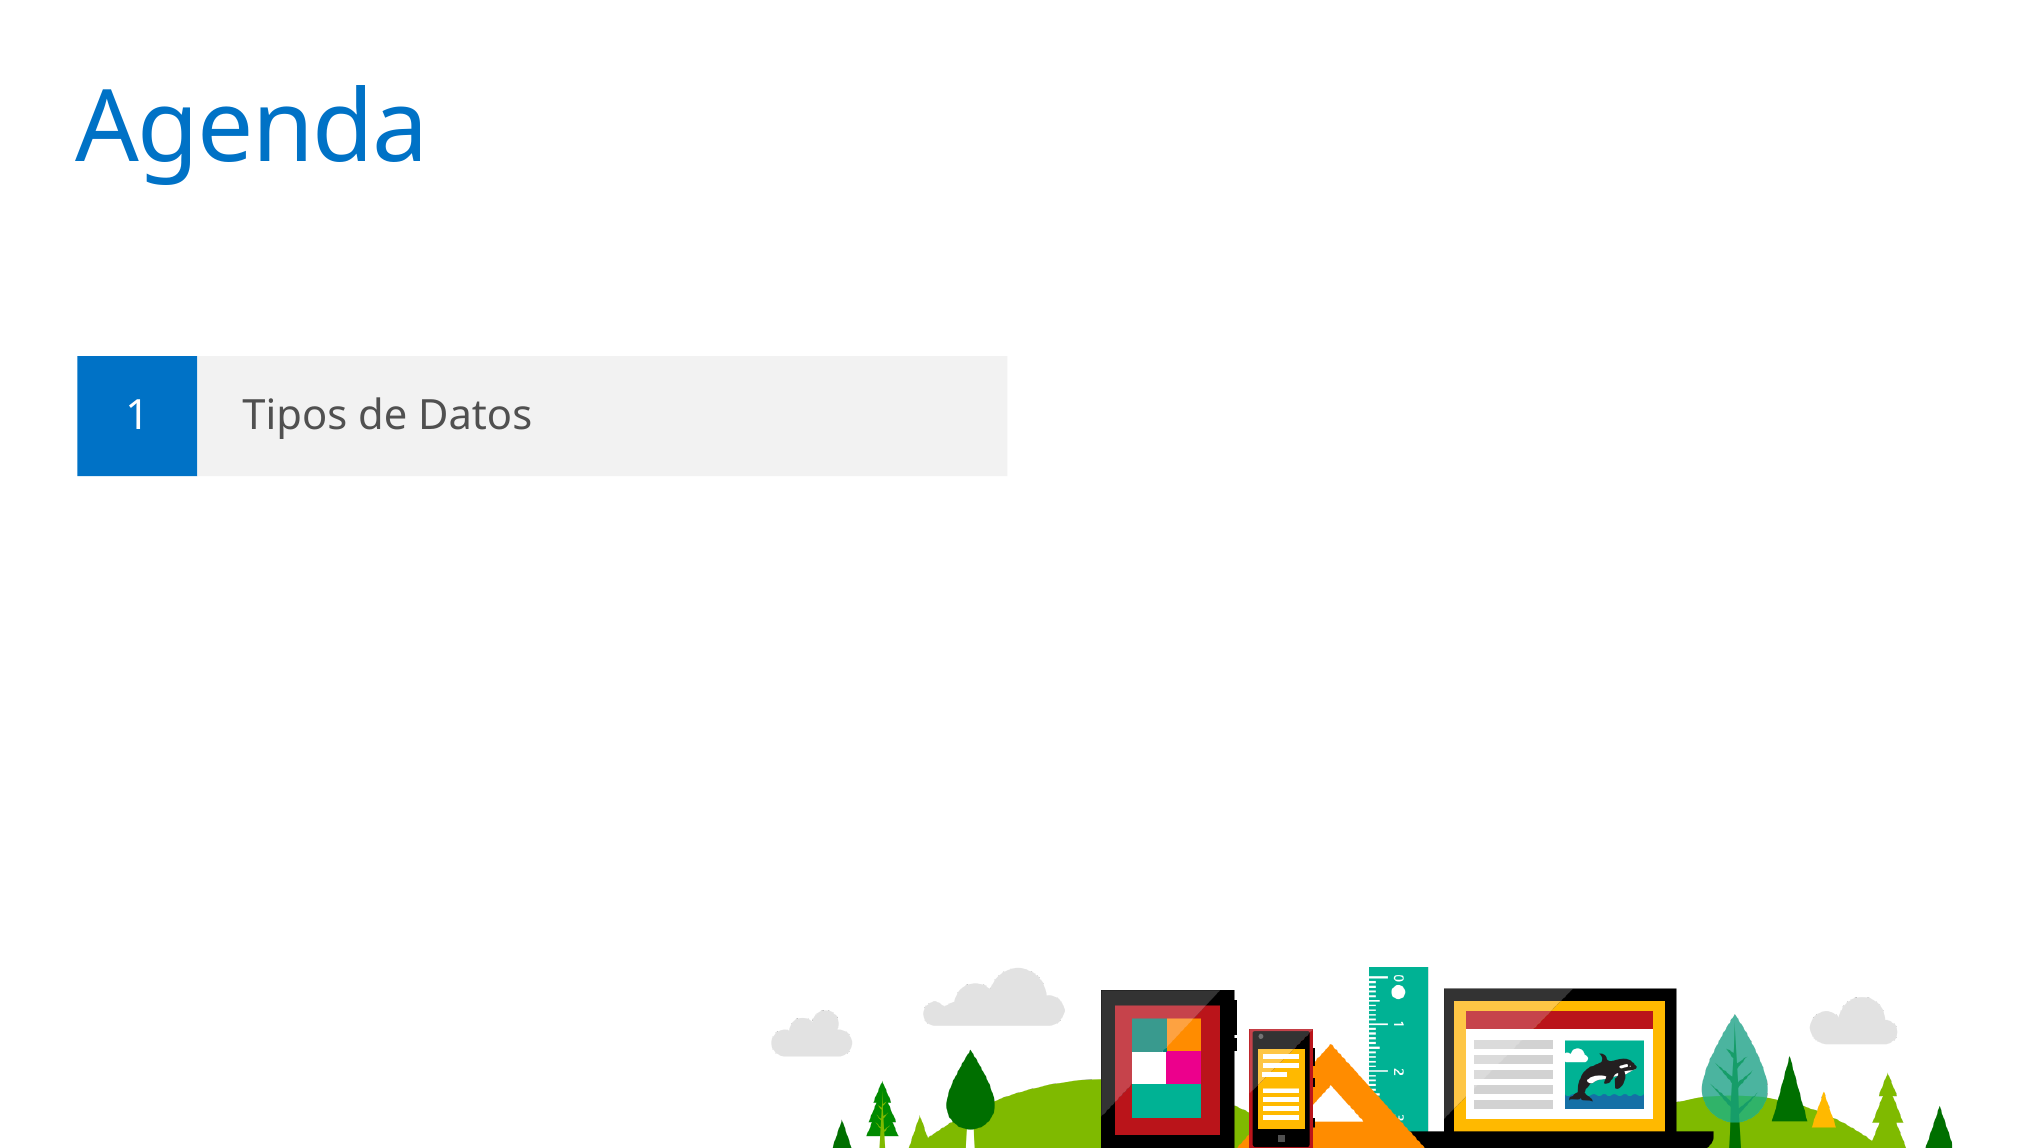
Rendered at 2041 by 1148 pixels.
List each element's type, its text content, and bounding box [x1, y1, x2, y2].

title Agenda [60, 60, 1980, 210]
text_box Tipos de Datos [197, 355, 1008, 477]
text_box 1 [77, 355, 197, 477]
